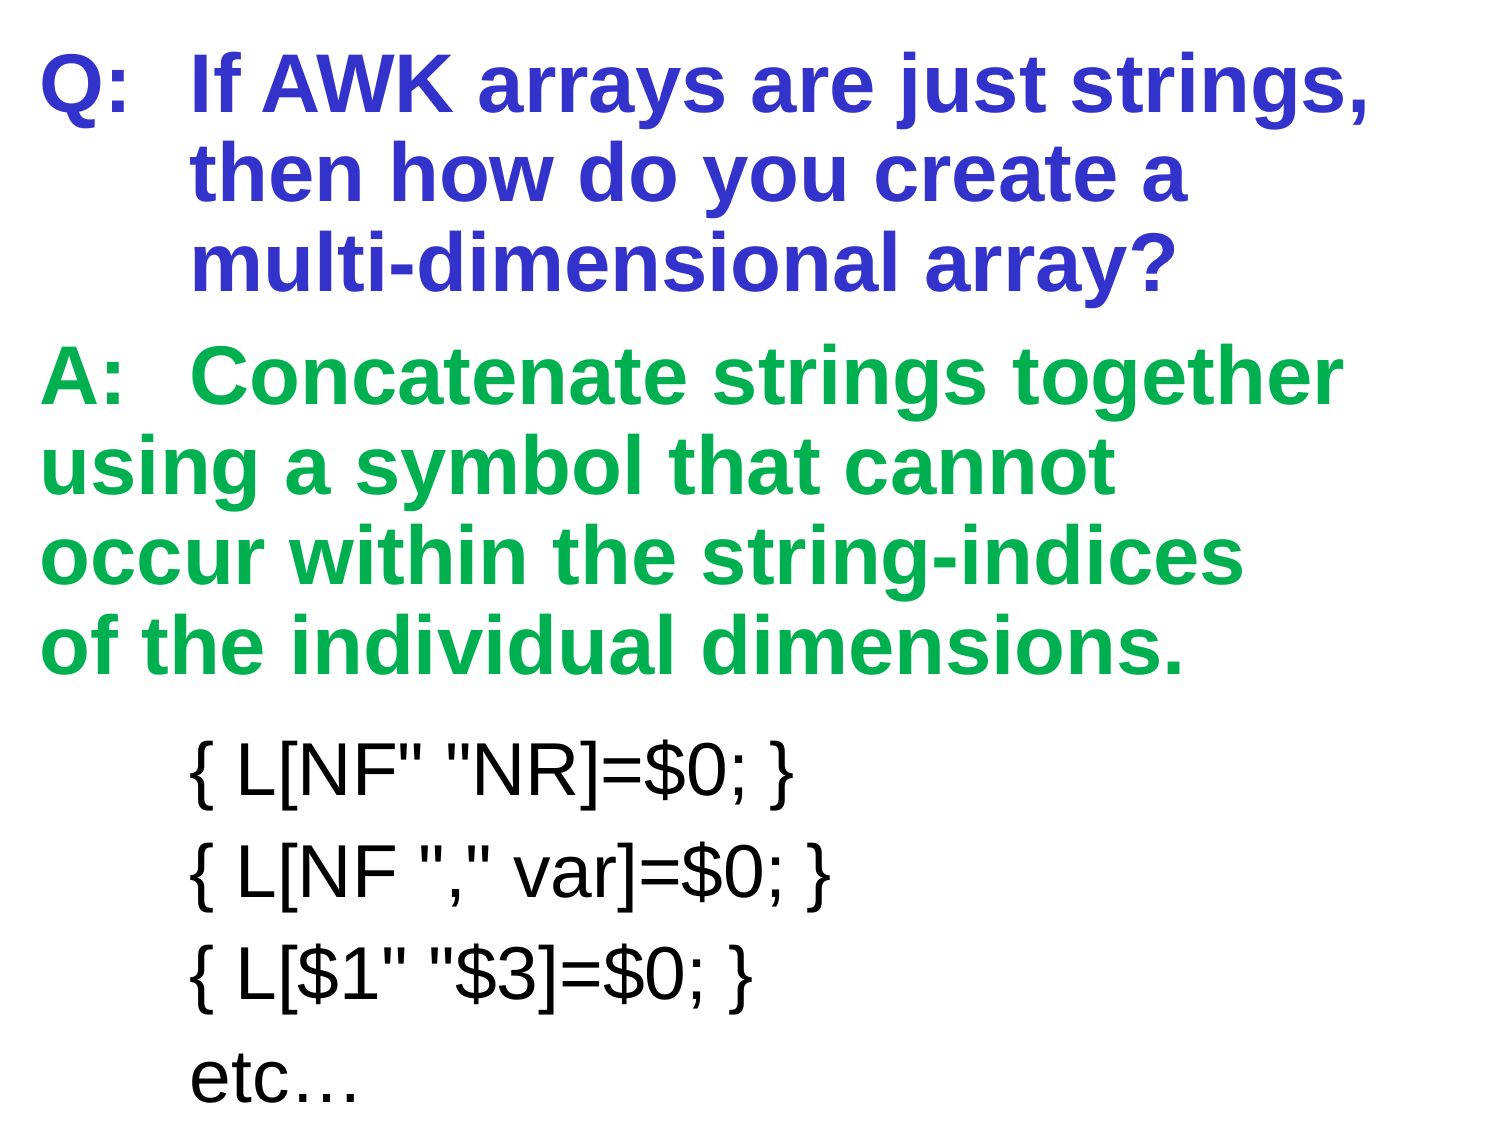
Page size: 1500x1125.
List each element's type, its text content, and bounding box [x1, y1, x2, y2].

title Q: If AWK arrays are just strings, then how do you create a multi-dimensional array? [24, 0, 1476, 351]
list { L[NF" "NR]=$0; } { L[NF "," var]=$0; } { L[$1" "$3]=$0; } etc… [174, 712, 1276, 1125]
text_box A: Concatenate strings together using a symbol that cannot occur within the string-indices of the individual dimensions. [24, 337, 1475, 688]
